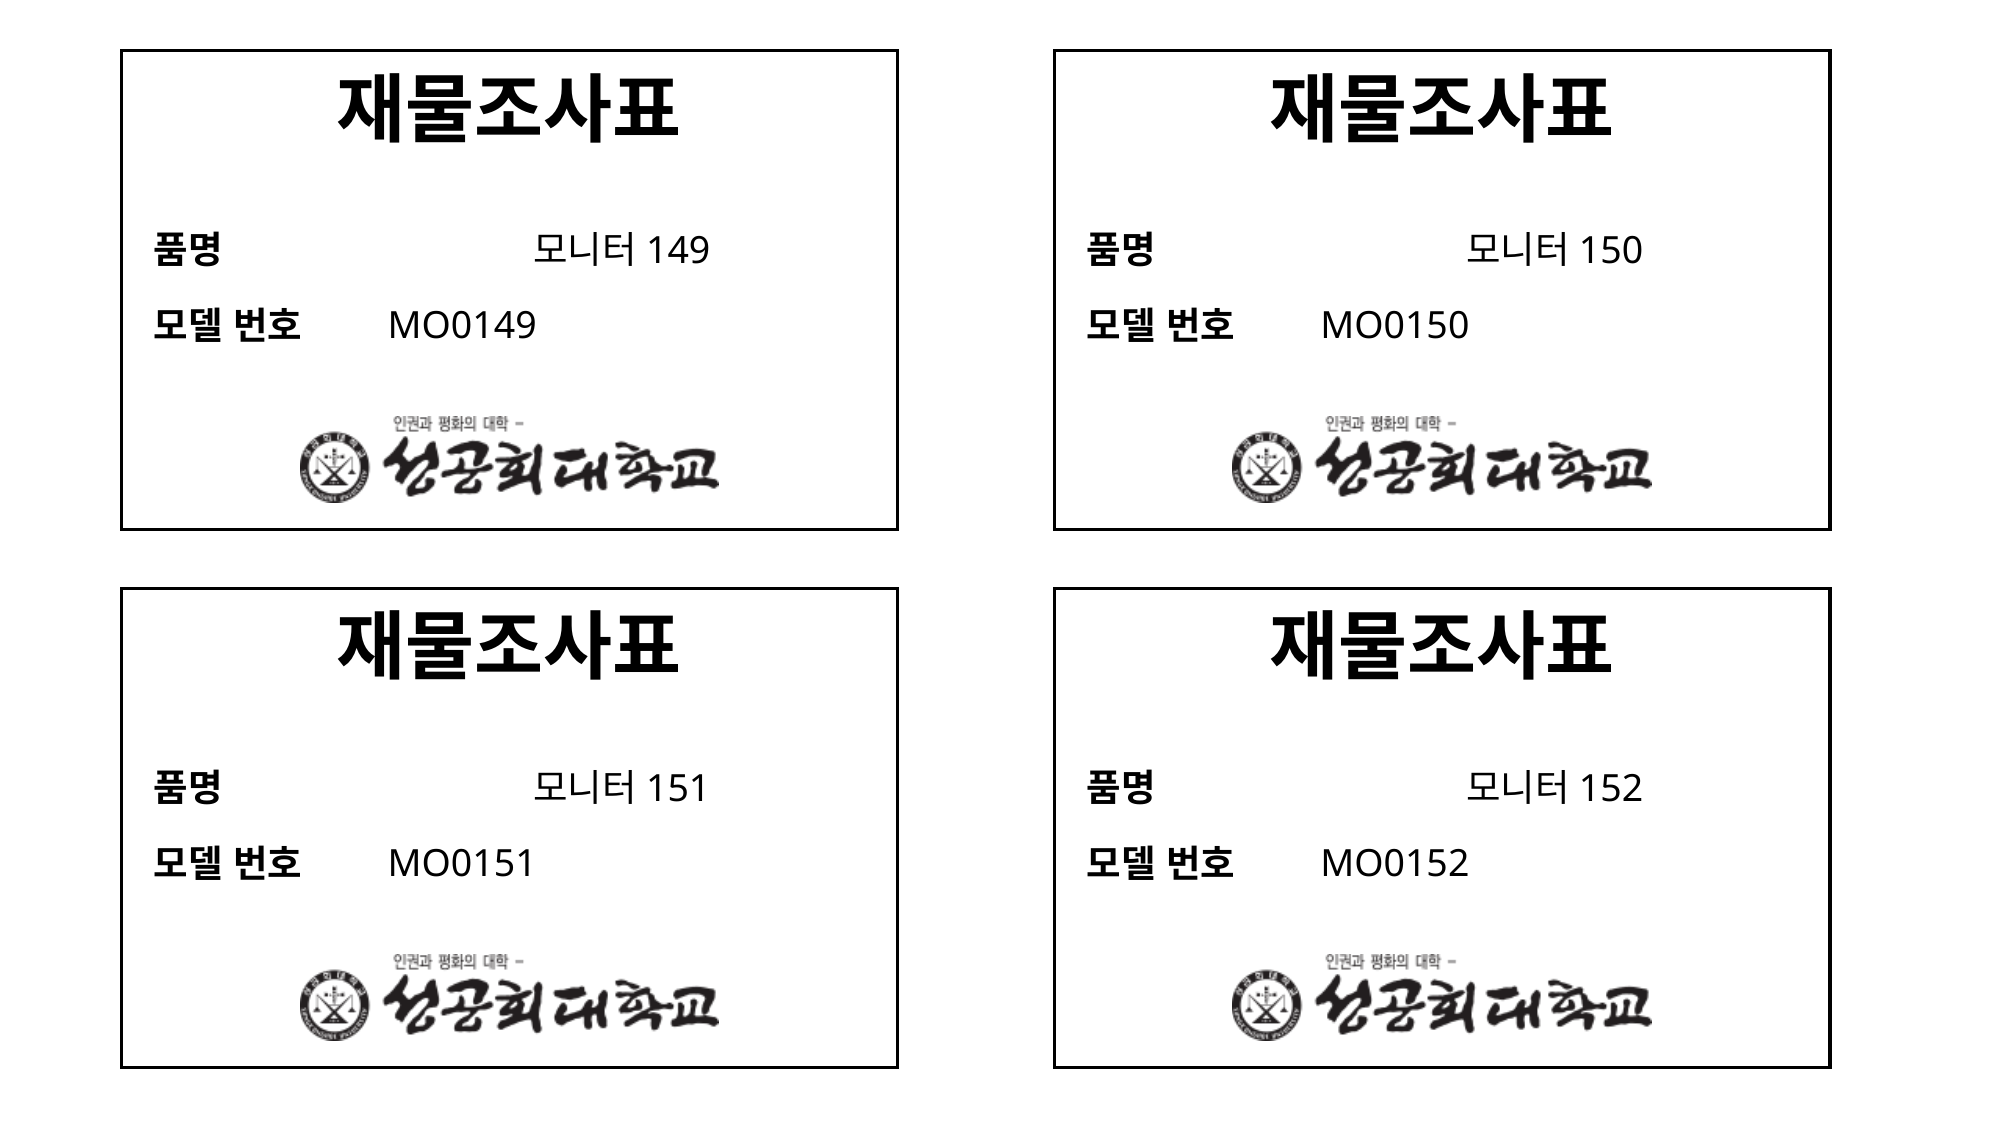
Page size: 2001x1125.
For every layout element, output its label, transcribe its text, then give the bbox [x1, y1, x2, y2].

text_box 재물조사표 [1254, 53, 1630, 159]
text_box MO0149 [372, 293, 872, 354]
picture [1232, 415, 1653, 503]
text_box 모델 번호 [139, 294, 359, 355]
text_box 모델 번호 [1071, 832, 1292, 892]
text_box 모델 번호 [139, 832, 359, 892]
text_box 품명 [1071, 756, 1292, 817]
text_box [120, 49, 899, 531]
text_box 재물조사표 [322, 591, 697, 697]
picture [299, 953, 720, 1041]
text_box 모델 번호 [1071, 294, 1292, 355]
text_box 품명 [139, 756, 359, 817]
text_box 모니터152 [1451, 756, 1659, 817]
text_box 품명 [139, 218, 359, 279]
text_box [120, 587, 899, 1069]
text_box 재물조사표 [322, 53, 697, 159]
text_box 모니터150 [1451, 218, 1659, 279]
text_box MO0152 [1305, 831, 1805, 892]
picture [299, 415, 720, 503]
picture [1232, 953, 1653, 1041]
text_box 재물조사표 [1254, 591, 1630, 697]
text_box MO0150 [1305, 293, 1805, 354]
text_box [1053, 587, 1832, 1069]
text_box 모니터151 [518, 756, 726, 817]
text_box 품명 [1071, 218, 1292, 279]
text_box 모니터149 [518, 218, 726, 279]
text_box [1053, 49, 1832, 531]
text_box MO0151 [372, 831, 872, 892]
